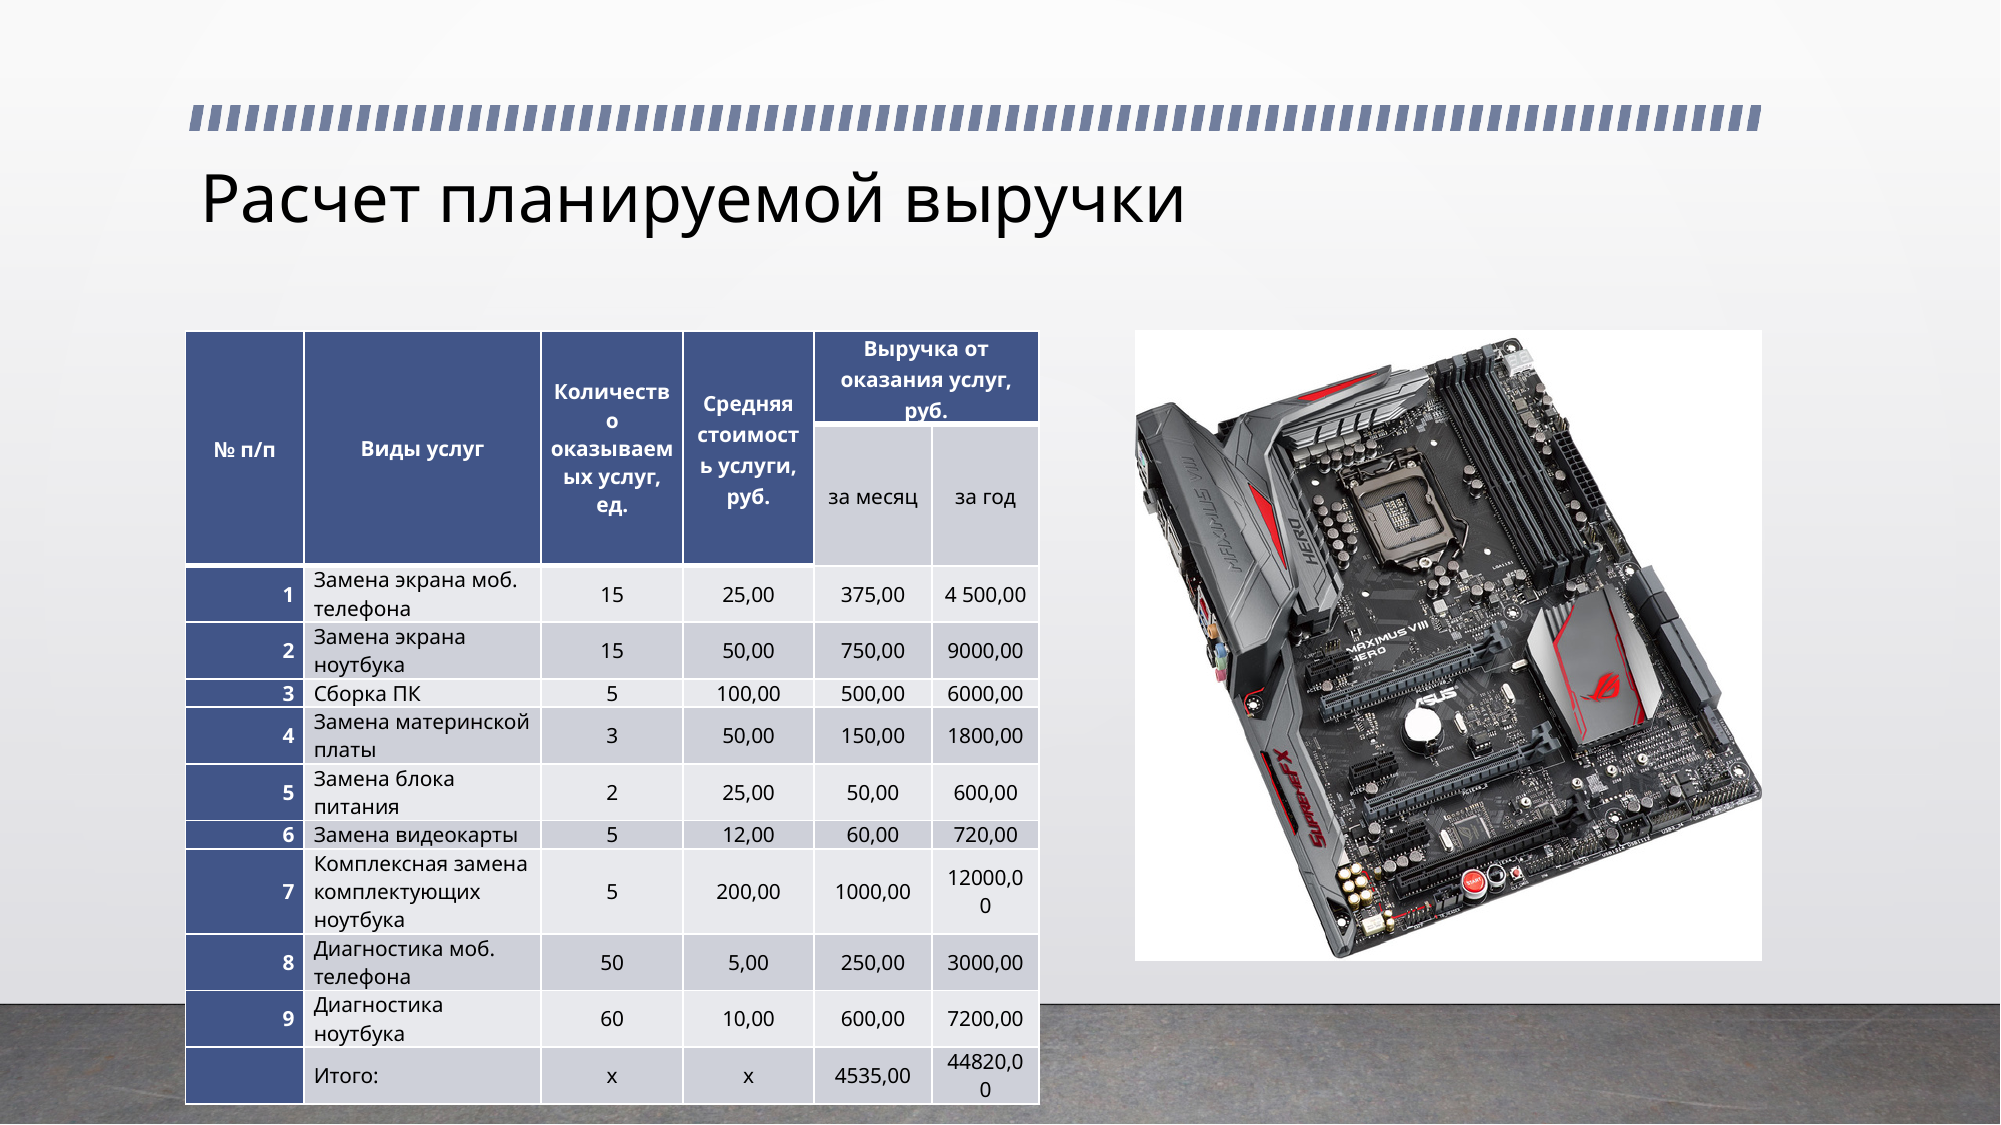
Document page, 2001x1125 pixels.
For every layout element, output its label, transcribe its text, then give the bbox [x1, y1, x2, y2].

table_cell 9000,00 [933, 623, 1038, 678]
table_cell 2 [542, 765, 682, 820]
table_cell 15 [542, 568, 682, 621]
table_cell 8 [186, 935, 303, 990]
table_cell х [542, 1048, 682, 1103]
table_cell 200,00 [684, 850, 813, 933]
table_cell Замена видеокарты [305, 821, 540, 848]
table_header Виды услуг [305, 332, 540, 563]
table_cell 3000,00 [933, 935, 1038, 990]
table_cell Замена экрана ноутбука [305, 623, 540, 678]
table_cell 9 [186, 991, 303, 1046]
table_cell 1 [186, 568, 303, 621]
table_cell 10,00 [684, 991, 813, 1046]
table_cell Замена экрана моб. телефона [305, 568, 540, 621]
table_cell за месяц [815, 427, 931, 565]
table_cell Сборка ПК [305, 680, 540, 706]
table_cell 7200,00 [933, 991, 1038, 1046]
table_cell 5 [542, 850, 682, 933]
table_cell 6000,00 [933, 680, 1038, 706]
table_cell 44820,00 [933, 1048, 1038, 1103]
table_cell 1000,00 [815, 850, 931, 933]
table_cell [186, 1048, 303, 1103]
table_cell 150,00 [815, 708, 931, 763]
table_cell за год [933, 427, 1038, 565]
table_cell 2 [186, 623, 303, 678]
table_cell 3 [542, 708, 682, 763]
table_cell 12000,00 [933, 850, 1038, 933]
table_cell 50 [542, 935, 682, 990]
table_cell Замена материнской платы [305, 708, 540, 763]
table_cell 720,00 [933, 821, 1038, 848]
table_header Выручка от оказания услуг, руб. [815, 332, 1038, 421]
table_cell 3 [186, 680, 303, 706]
table_cell 60 [542, 991, 682, 1046]
table_cell 7 [186, 850, 303, 933]
title Расчет планируемой выручки [185, 157, 1762, 331]
table_cell х [684, 1048, 813, 1103]
table_cell Диагностика моб. телефона [305, 935, 540, 990]
table_cell 50,00 [684, 623, 813, 678]
table_cell 100,00 [684, 680, 813, 706]
table_cell 1800,00 [933, 708, 1038, 763]
table_cell Замена блока питания [305, 765, 540, 820]
table_cell 600,00 [815, 991, 931, 1046]
table_cell 6 [186, 821, 303, 848]
table_cell 25,00 [684, 568, 813, 621]
table_cell 4 500,00 [933, 567, 1038, 621]
picture [1135, 330, 1762, 961]
table_cell 5 [542, 680, 682, 706]
table_cell 600,00 [933, 765, 1038, 820]
table_cell 500,00 [815, 680, 931, 706]
table_cell Диагностика ноутбука [305, 991, 540, 1046]
table_cell 5,00 [684, 935, 813, 990]
table_cell 50,00 [684, 708, 813, 763]
table_cell 750,00 [815, 623, 931, 678]
table_header № п/п [186, 332, 303, 563]
table_cell 375,00 [815, 567, 931, 621]
table_cell 5 [186, 765, 303, 820]
table_cell 60,00 [815, 821, 931, 848]
table_cell 250,00 [815, 935, 931, 990]
table_cell 5 [542, 821, 682, 848]
table_cell 12,00 [684, 821, 813, 848]
table_cell 4 [186, 708, 303, 763]
table_cell 15 [542, 623, 682, 678]
picture [0, 1004, 2000, 1124]
table_cell 50,00 [815, 765, 931, 820]
table_cell 4535,00 [815, 1048, 931, 1103]
table_header Средняя стоимость услуги, руб. [684, 332, 813, 563]
table_header Количество оказываемых услуг, ед. [542, 332, 682, 563]
table_cell 25,00 [684, 765, 813, 820]
table_cell Комплексная замена комплектующих ноутбука [305, 850, 540, 933]
table_cell Итого: [305, 1048, 540, 1103]
